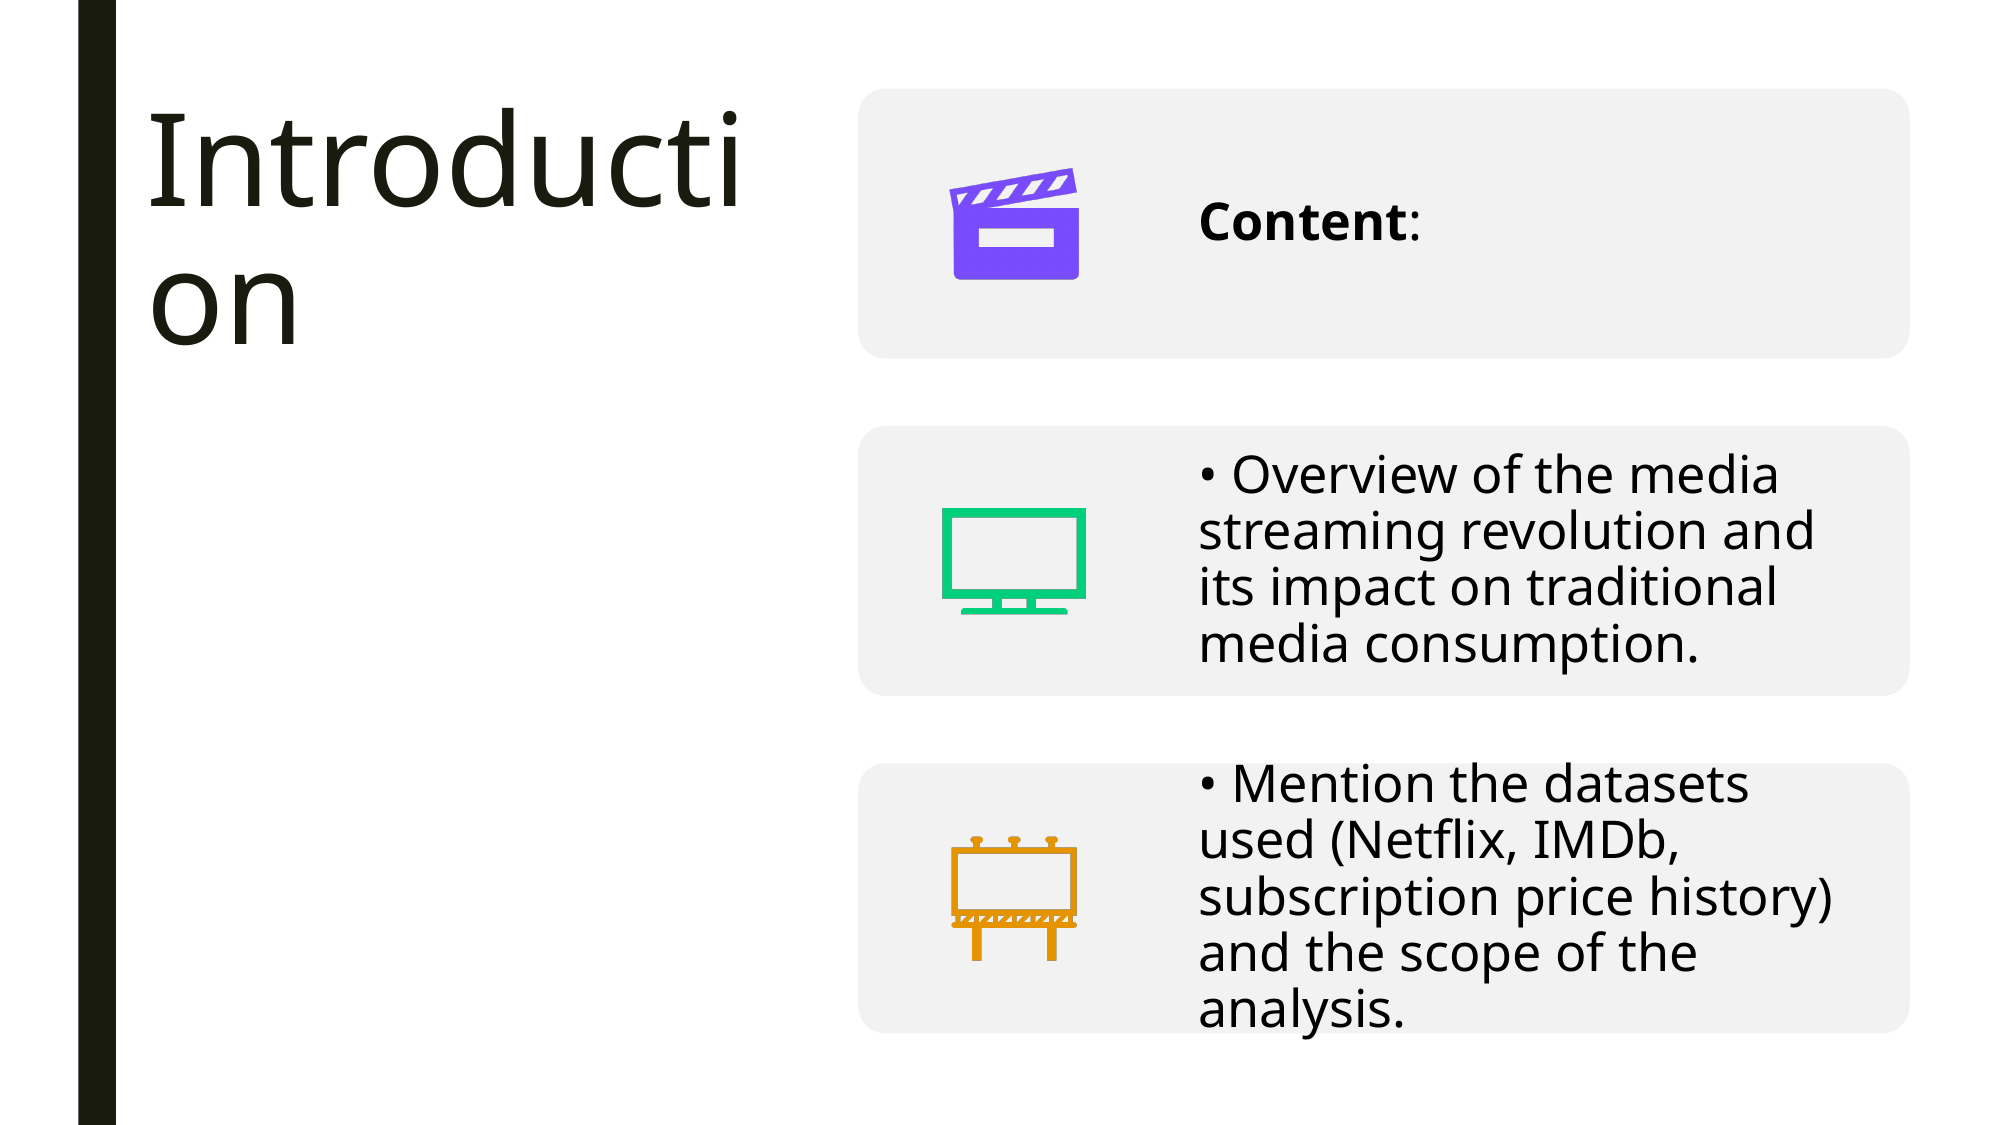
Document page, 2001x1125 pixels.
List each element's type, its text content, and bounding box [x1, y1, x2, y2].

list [858, 88, 1910, 1034]
title Introduction [131, 88, 827, 563]
